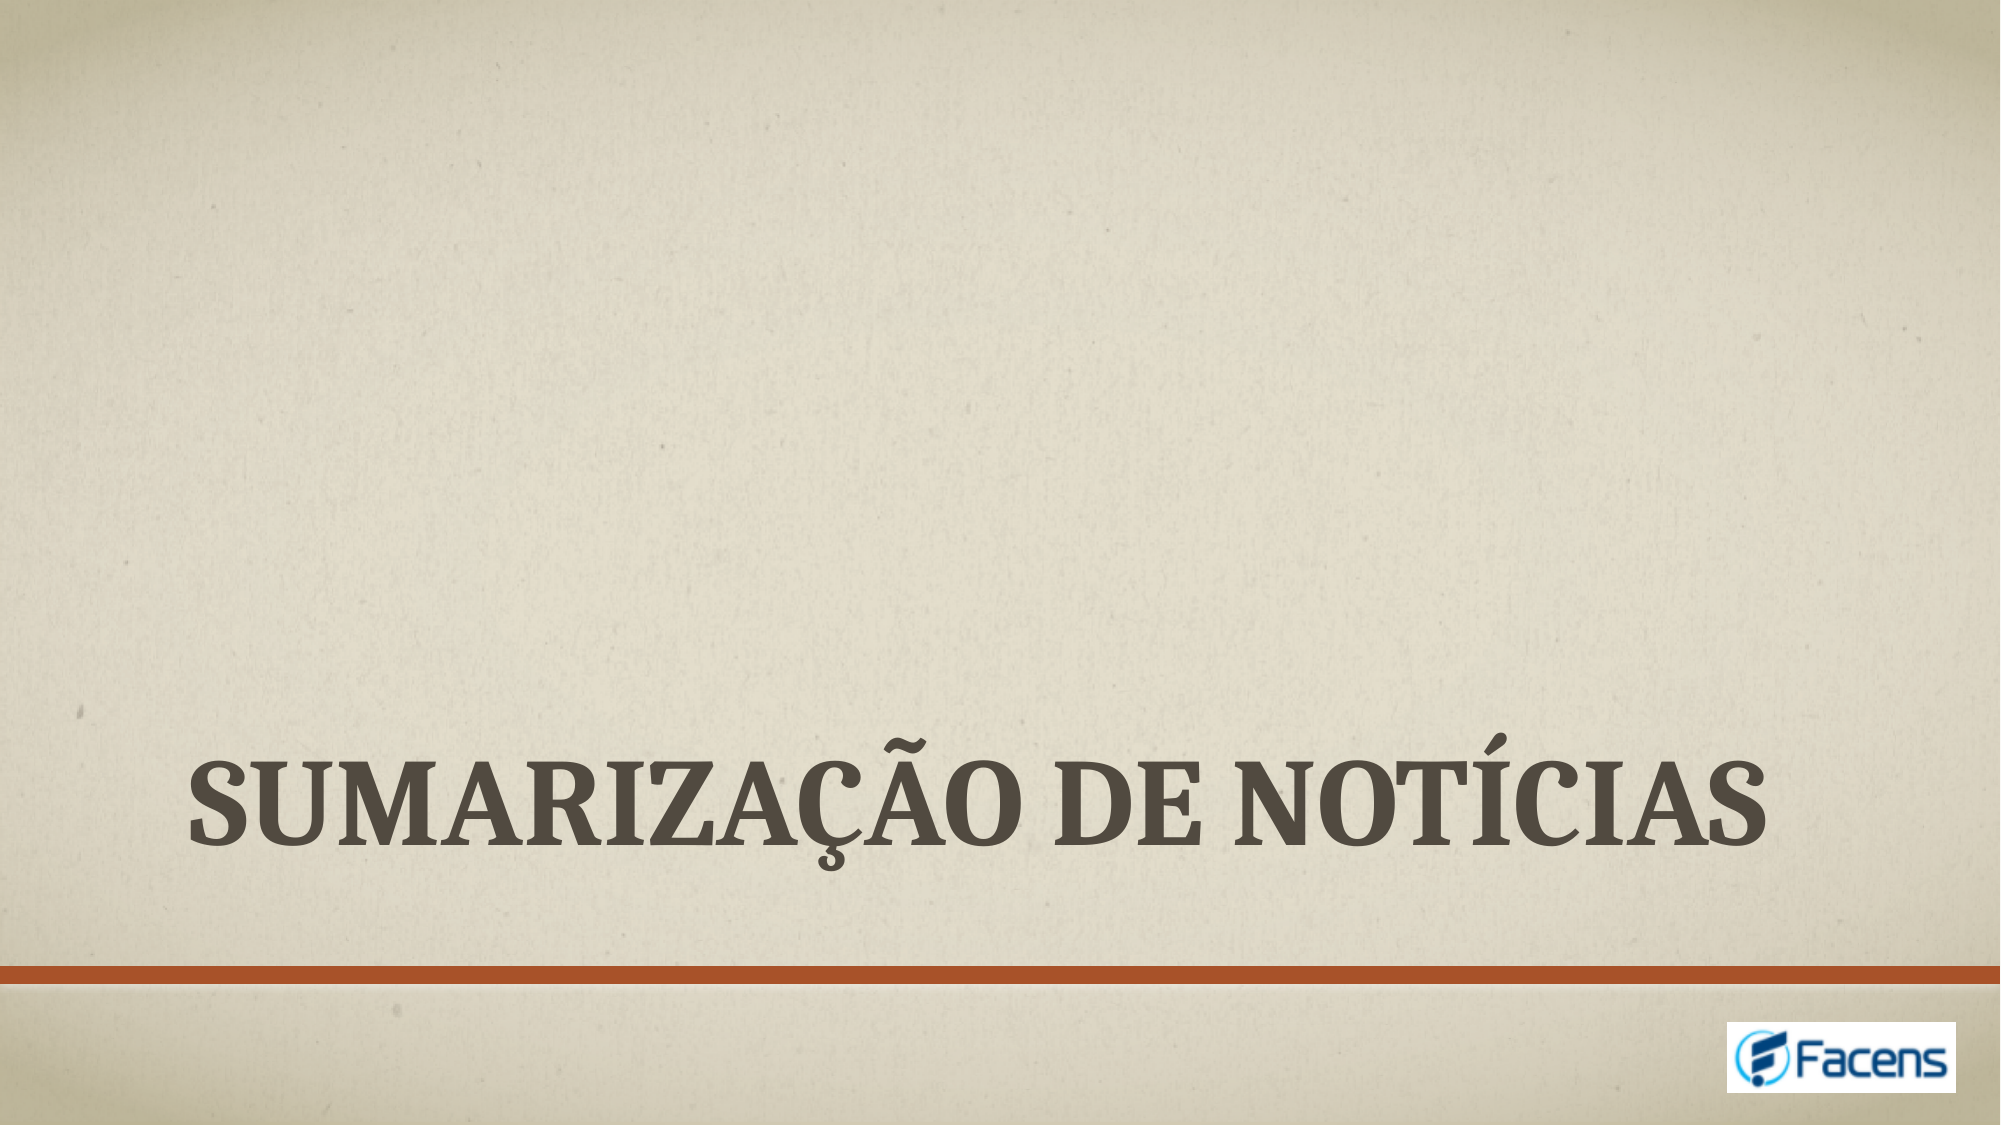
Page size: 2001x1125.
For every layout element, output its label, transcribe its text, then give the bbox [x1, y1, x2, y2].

title Sumarização de notícias [174, 427, 1825, 878]
picture [0, 0, 2001, 970]
picture [0, 987, 2001, 1125]
